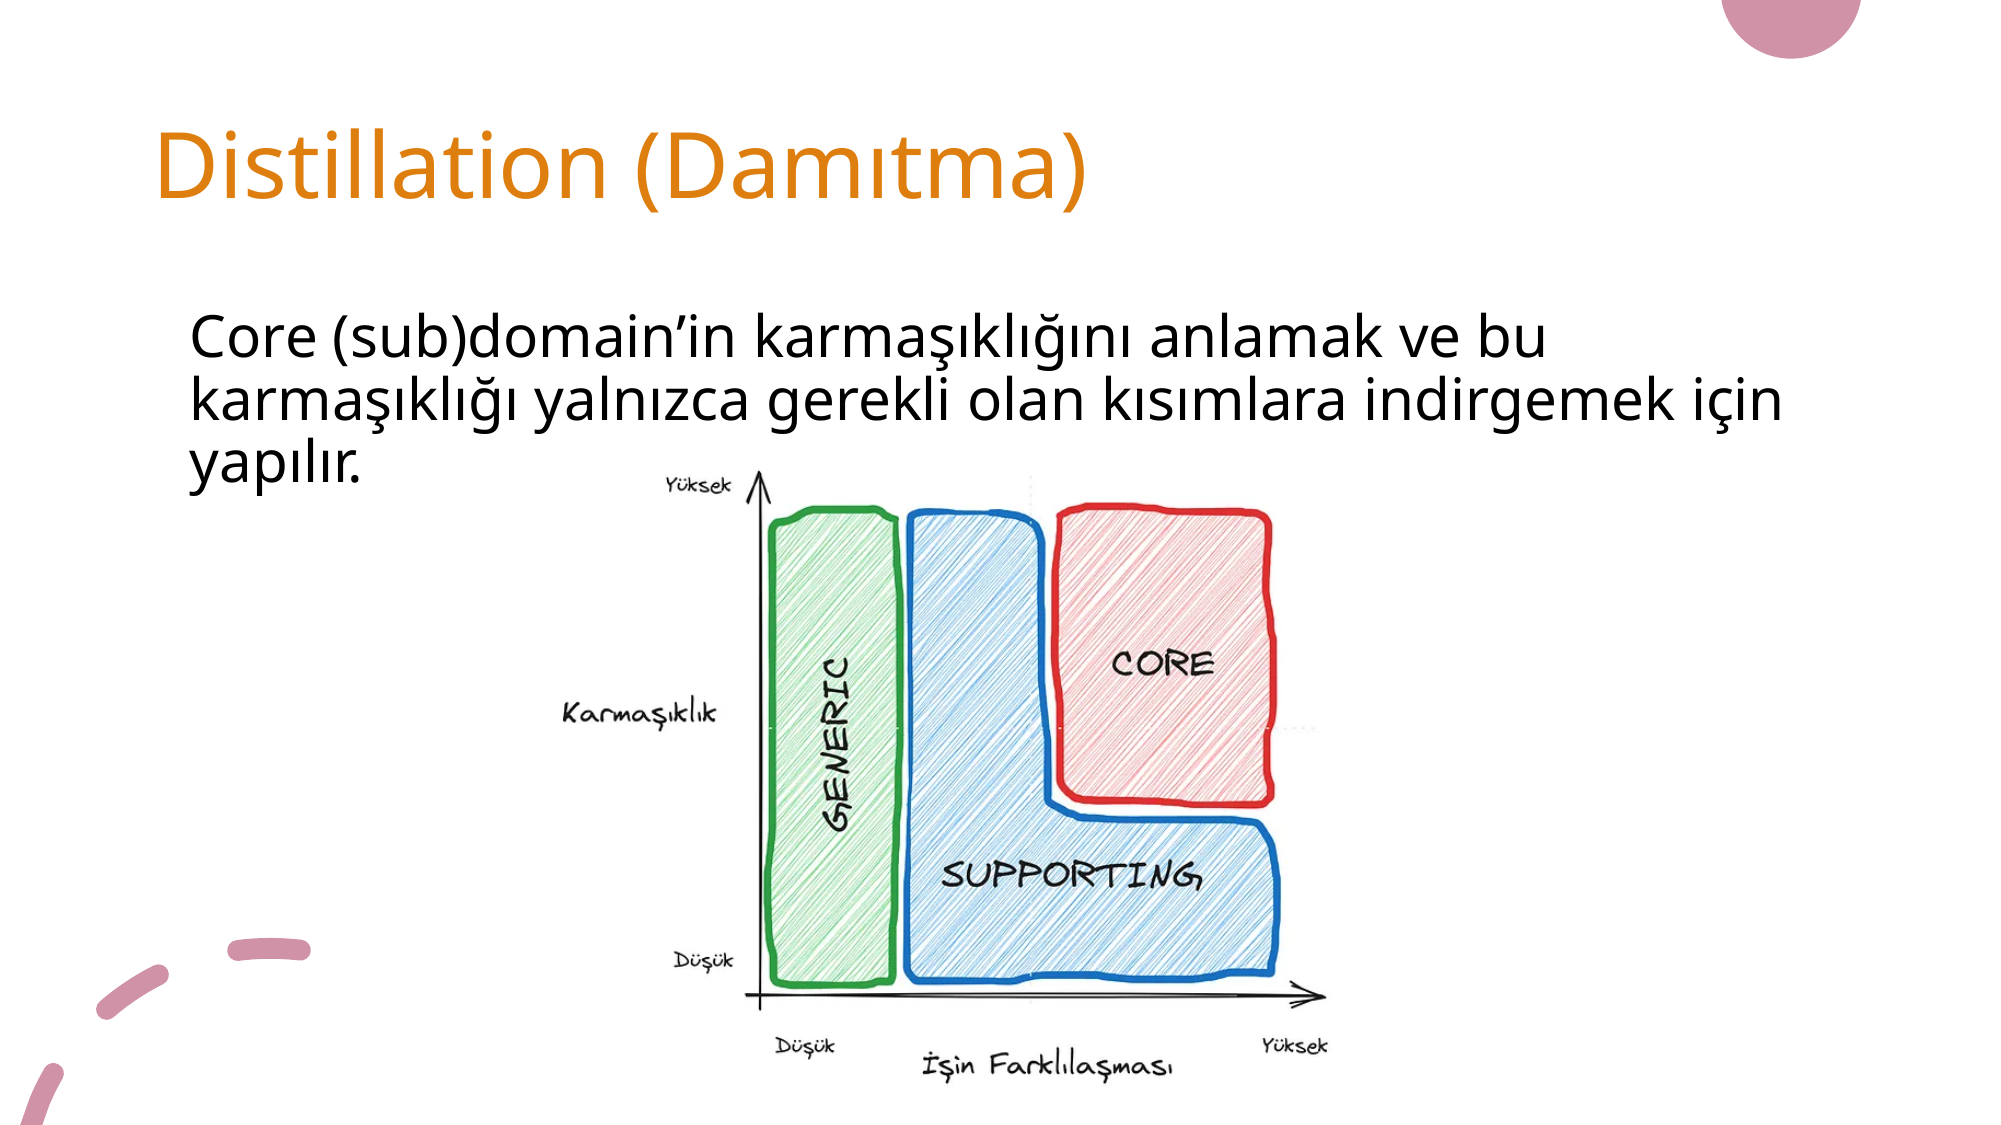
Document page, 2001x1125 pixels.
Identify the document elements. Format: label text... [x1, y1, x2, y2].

list Core (sub)domain’in karmaşıklığını anlamak ve bu karmaşıklığı yalnızca gerekli olan kısımlara indirgemek için yapılır. [137, 299, 1863, 933]
title Distillation (Damıtma) [137, 59, 1863, 278]
picture [551, 461, 1339, 1095]
